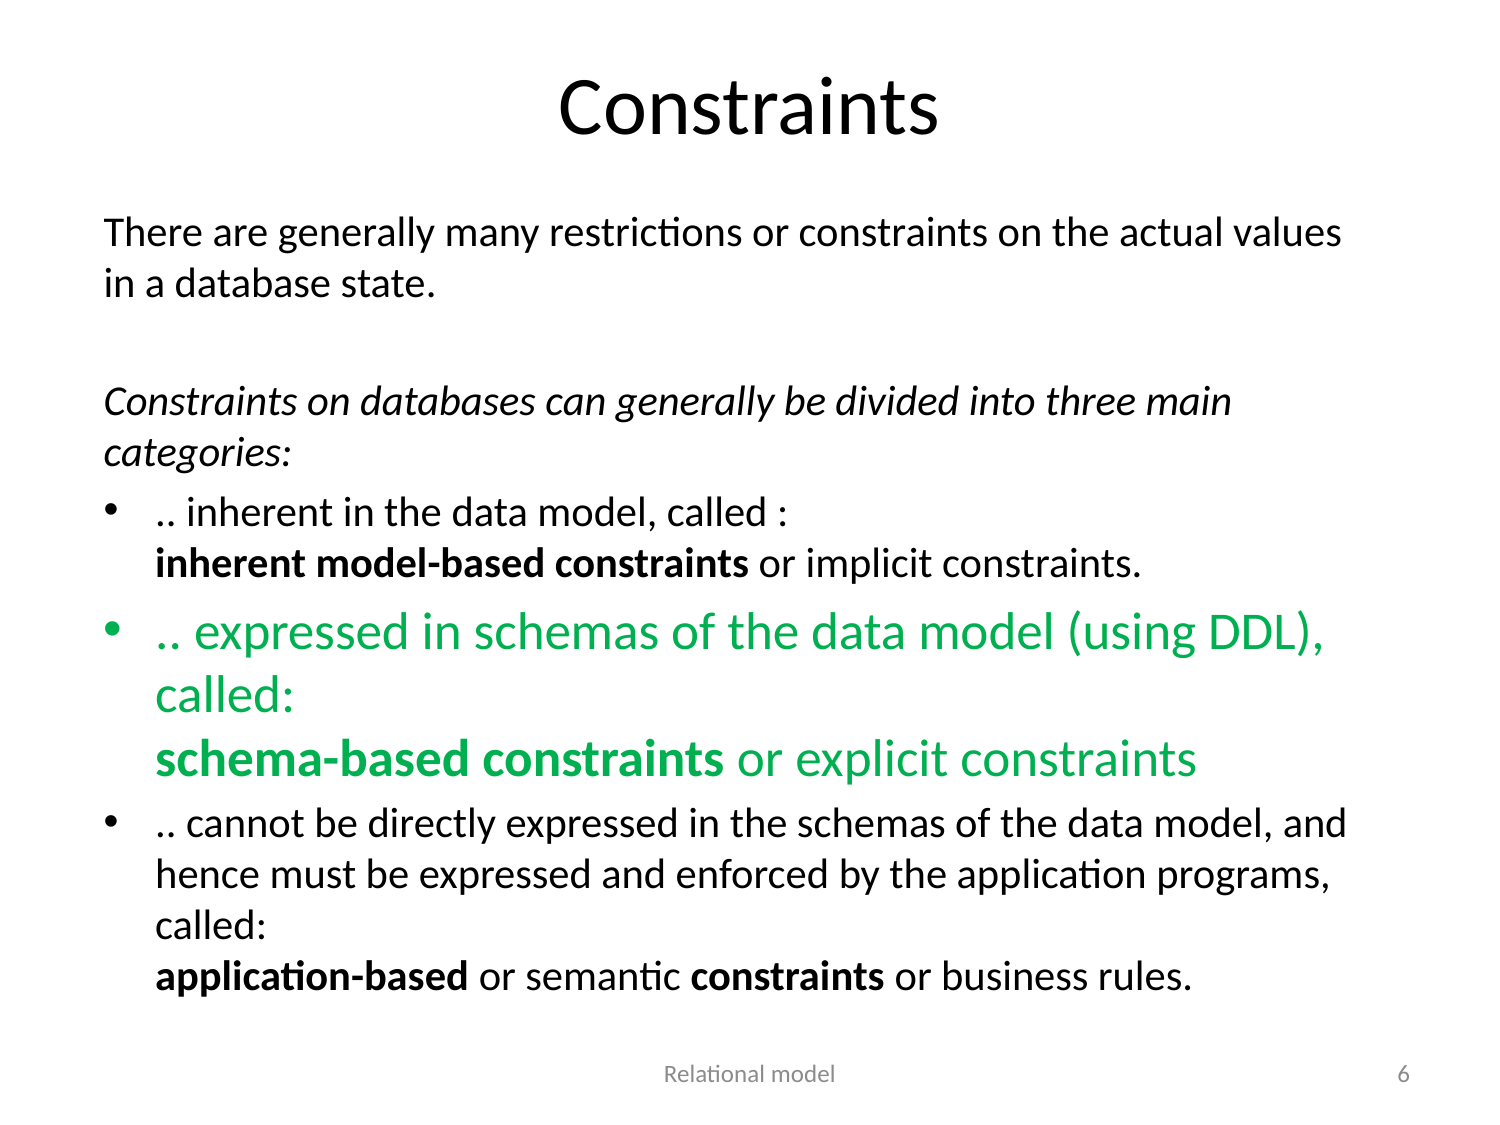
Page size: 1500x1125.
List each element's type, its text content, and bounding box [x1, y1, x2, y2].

list There are generally many restrictions or constraints on the actual values in a database state. Constraints on databases can generally be divided into three main categories: .. inherent in the data model, called : inherent model-based constraints or implicit constraints. .. expressed in schemas of the data model (using DDL), called: schema-based constraints or explicit constraints .. cannot be directly expressed in the schemas of the data model, and hence must be expressed and enforced by the application programs, called: application-based or semantic constraints or business rules. [88, 196, 1388, 1012]
footer Relational model [512, 1042, 988, 1103]
slide_number 6 [1074, 1042, 1425, 1103]
text_box Constraints [112, 0, 1388, 173]
